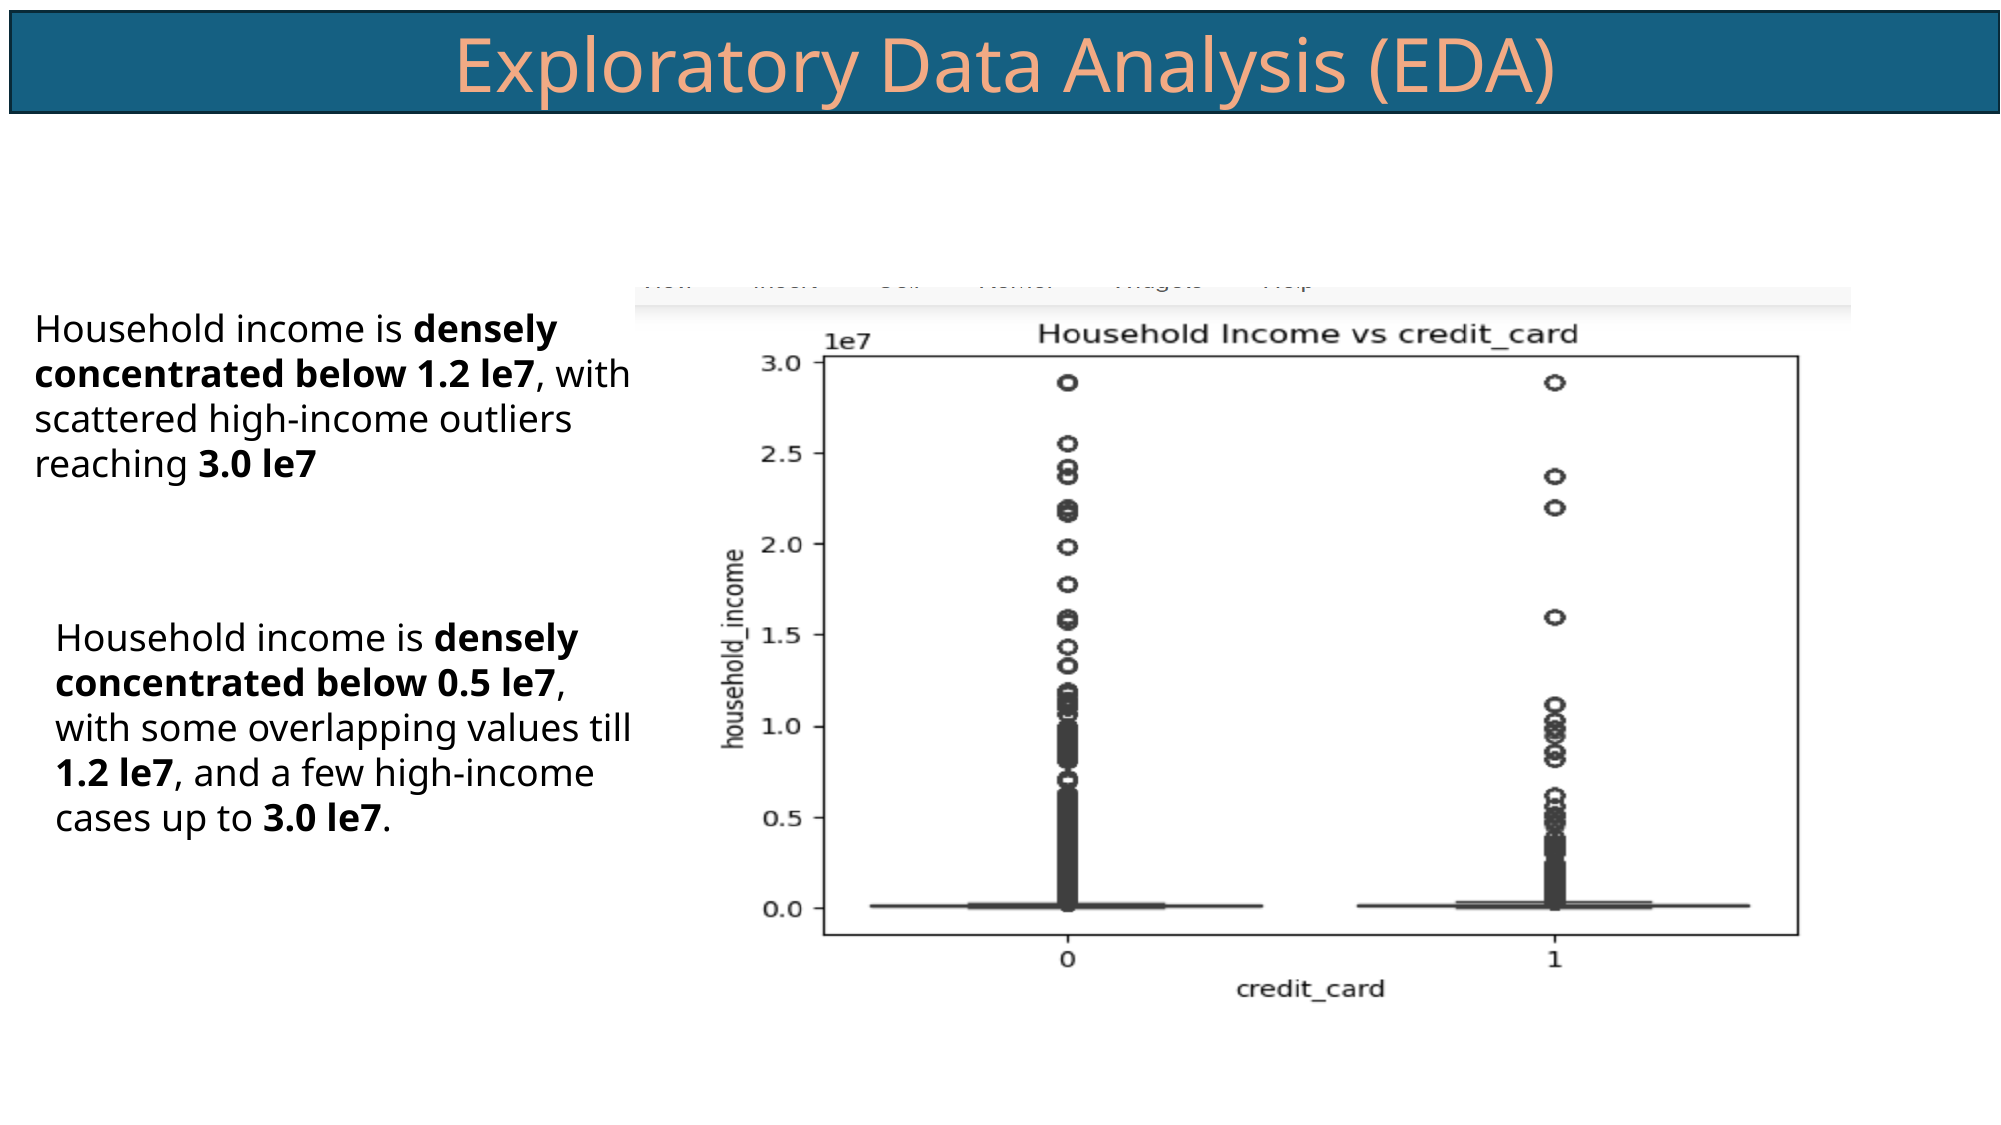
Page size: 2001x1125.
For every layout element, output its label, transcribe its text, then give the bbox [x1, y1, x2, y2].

picture [634, 286, 1852, 1013]
text_box Household income is densely concentrated below 1.2 le7, with scattered high-income outliers reaching 3.0 le7 [19, 297, 634, 493]
text_box Exploratory Data Analysis (EDA) [9, 10, 2000, 114]
text_box Household income is densely concentrated below 0.5 le7, with some overlapping values till 1.2 le7, and a few high-income cases up to 3.0 le7. [40, 606, 634, 847]
